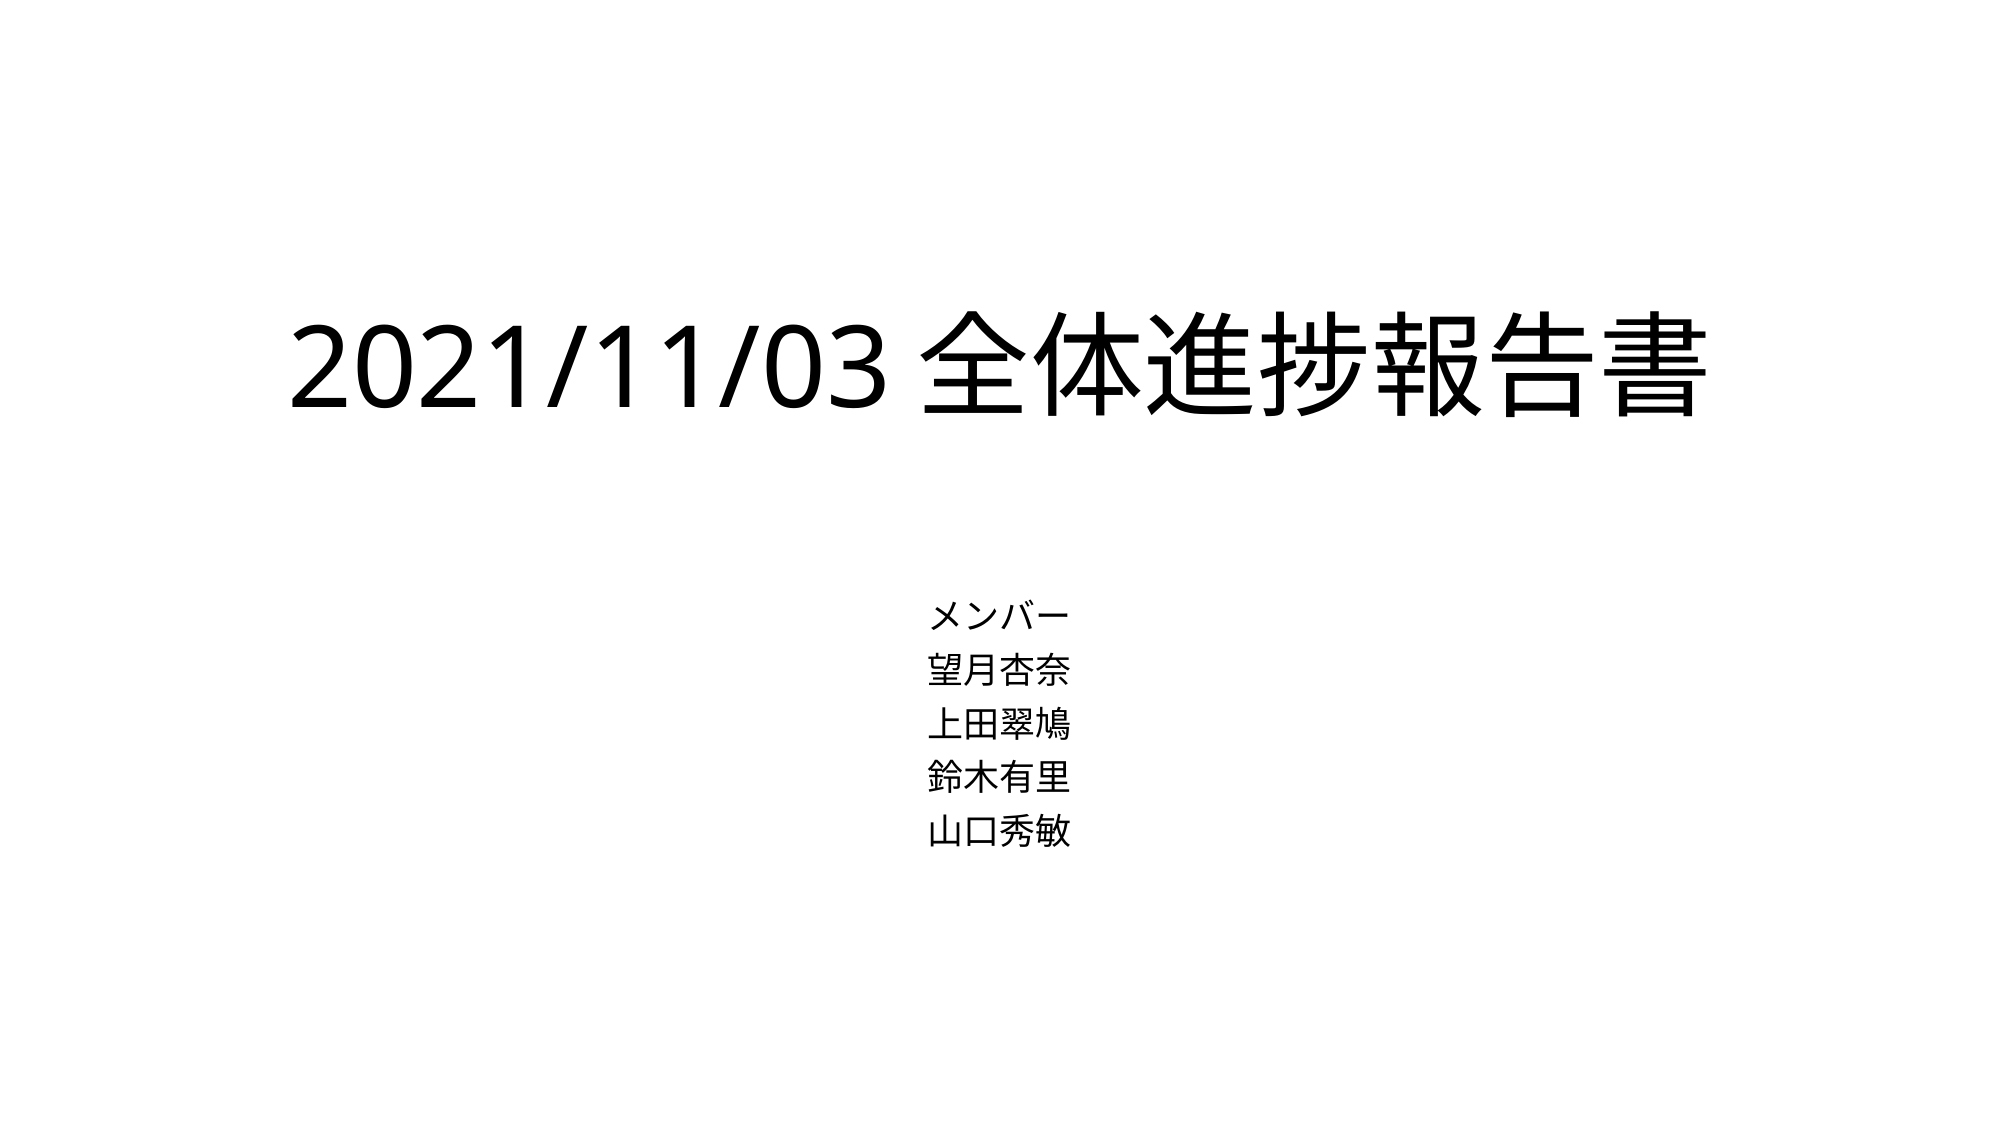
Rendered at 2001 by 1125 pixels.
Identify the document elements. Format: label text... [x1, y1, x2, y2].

title 2021/11/03全体進捗報告書 [249, 184, 1750, 576]
subtitle メンバー 望月杏奈 上田翠鳩 鈴木有里 山口秀敏 [249, 590, 1750, 863]
